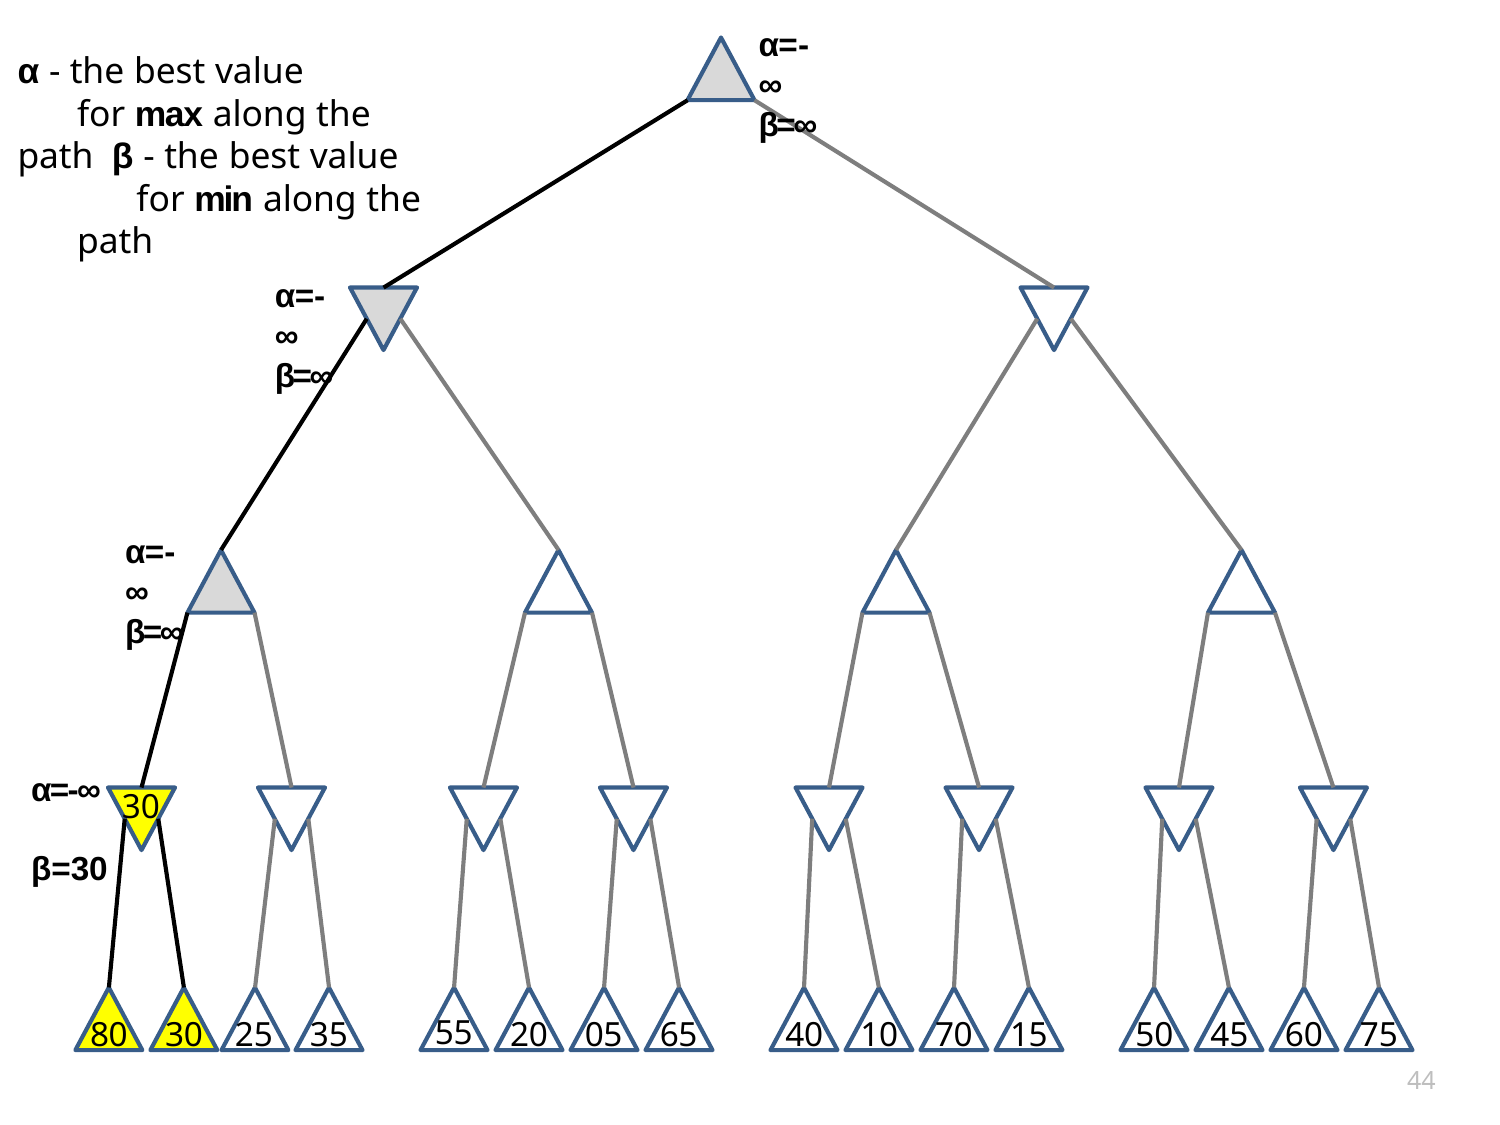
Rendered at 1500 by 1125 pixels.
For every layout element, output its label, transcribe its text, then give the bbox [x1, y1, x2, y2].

text_box [1270, 1028, 1282, 1051]
text_box [939, 987, 969, 1014]
text_box α=-∞ β=∞ [272, 272, 346, 394]
text_box [1400, 1026, 1413, 1051]
text_box [795, 787, 863, 851]
text_box [1020, 287, 1088, 351]
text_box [148, 985, 220, 1053]
text_box [1208, 550, 1274, 613]
text_box 15 [1007, 1014, 1050, 1054]
text_box 65 [657, 1014, 700, 1054]
text_box [700, 1026, 713, 1051]
text_box [920, 1028, 932, 1051]
text_box α - the best value for max along the path β - the best value for min along the path [15, 46, 433, 261]
text_box 70 [932, 1014, 975, 1054]
text_box [1195, 1026, 1208, 1051]
text_box [295, 1028, 307, 1051]
text_box 40 [783, 1014, 825, 1054]
text_box [1214, 987, 1244, 1014]
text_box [347, 285, 420, 353]
text_box [1345, 1028, 1357, 1051]
text_box [1250, 1026, 1263, 1051]
text_box [550, 1026, 563, 1051]
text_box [73, 985, 145, 1053]
text_box [258, 787, 325, 851]
text_box [664, 988, 694, 1014]
text_box 10 [858, 1014, 900, 1054]
text_box [450, 787, 517, 851]
text_box [1014, 987, 1044, 1014]
text_box [1139, 987, 1169, 1014]
text_box [514, 988, 544, 1014]
text_box [420, 1028, 432, 1051]
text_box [105, 785, 178, 853]
text_box [600, 787, 667, 851]
text_box [645, 1028, 657, 1051]
text_box [1364, 995, 1394, 1014]
text_box 55 [432, 1012, 474, 1052]
text_box 20 [508, 1014, 550, 1054]
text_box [1272, 610, 1382, 990]
text_box [495, 1026, 508, 1051]
text_box [864, 987, 894, 1014]
text_box [770, 1026, 783, 1051]
text_box 35 [307, 1014, 350, 1054]
text_box [350, 1026, 363, 1051]
text_box [862, 550, 930, 613]
text_box [789, 987, 819, 1014]
text_box [945, 787, 1013, 851]
text_box [1325, 1026, 1338, 1051]
text_box [589, 987, 619, 1014]
text_box [570, 1028, 582, 1051]
text_box [995, 1028, 1007, 1051]
text_box 44 [1400, 1064, 1442, 1095]
text_box [314, 988, 344, 1014]
text_box [474, 1024, 488, 1051]
text_box 45 [1208, 1014, 1250, 1054]
text_box [240, 987, 270, 1014]
text_box [223, 1030, 232, 1051]
text_box α=-∞ β=∞ [122, 528, 196, 650]
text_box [185, 547, 257, 615]
text_box [975, 1026, 988, 1051]
text_box [1145, 787, 1213, 851]
text_box α=-∞ β=30 [29, 765, 109, 888]
text_box 50 [1133, 1014, 1175, 1054]
text_box [1289, 999, 1319, 1014]
text_box 25 [232, 1014, 275, 1054]
text_box [900, 1026, 913, 1051]
text_box [1120, 1026, 1133, 1051]
text_box [825, 1026, 838, 1051]
text_box [625, 1026, 638, 1051]
text_box 60 [1282, 1014, 1325, 1054]
text_box [1050, 1026, 1063, 1051]
text_box [275, 1025, 289, 1051]
text_box [1175, 1026, 1188, 1051]
text_box [440, 987, 468, 1012]
text_box α=-∞ β=∞ [756, 21, 830, 144]
text_box 05 [582, 1014, 625, 1054]
text_box [845, 1026, 858, 1051]
text_box [525, 550, 592, 613]
text_box 75 [1357, 1014, 1400, 1054]
